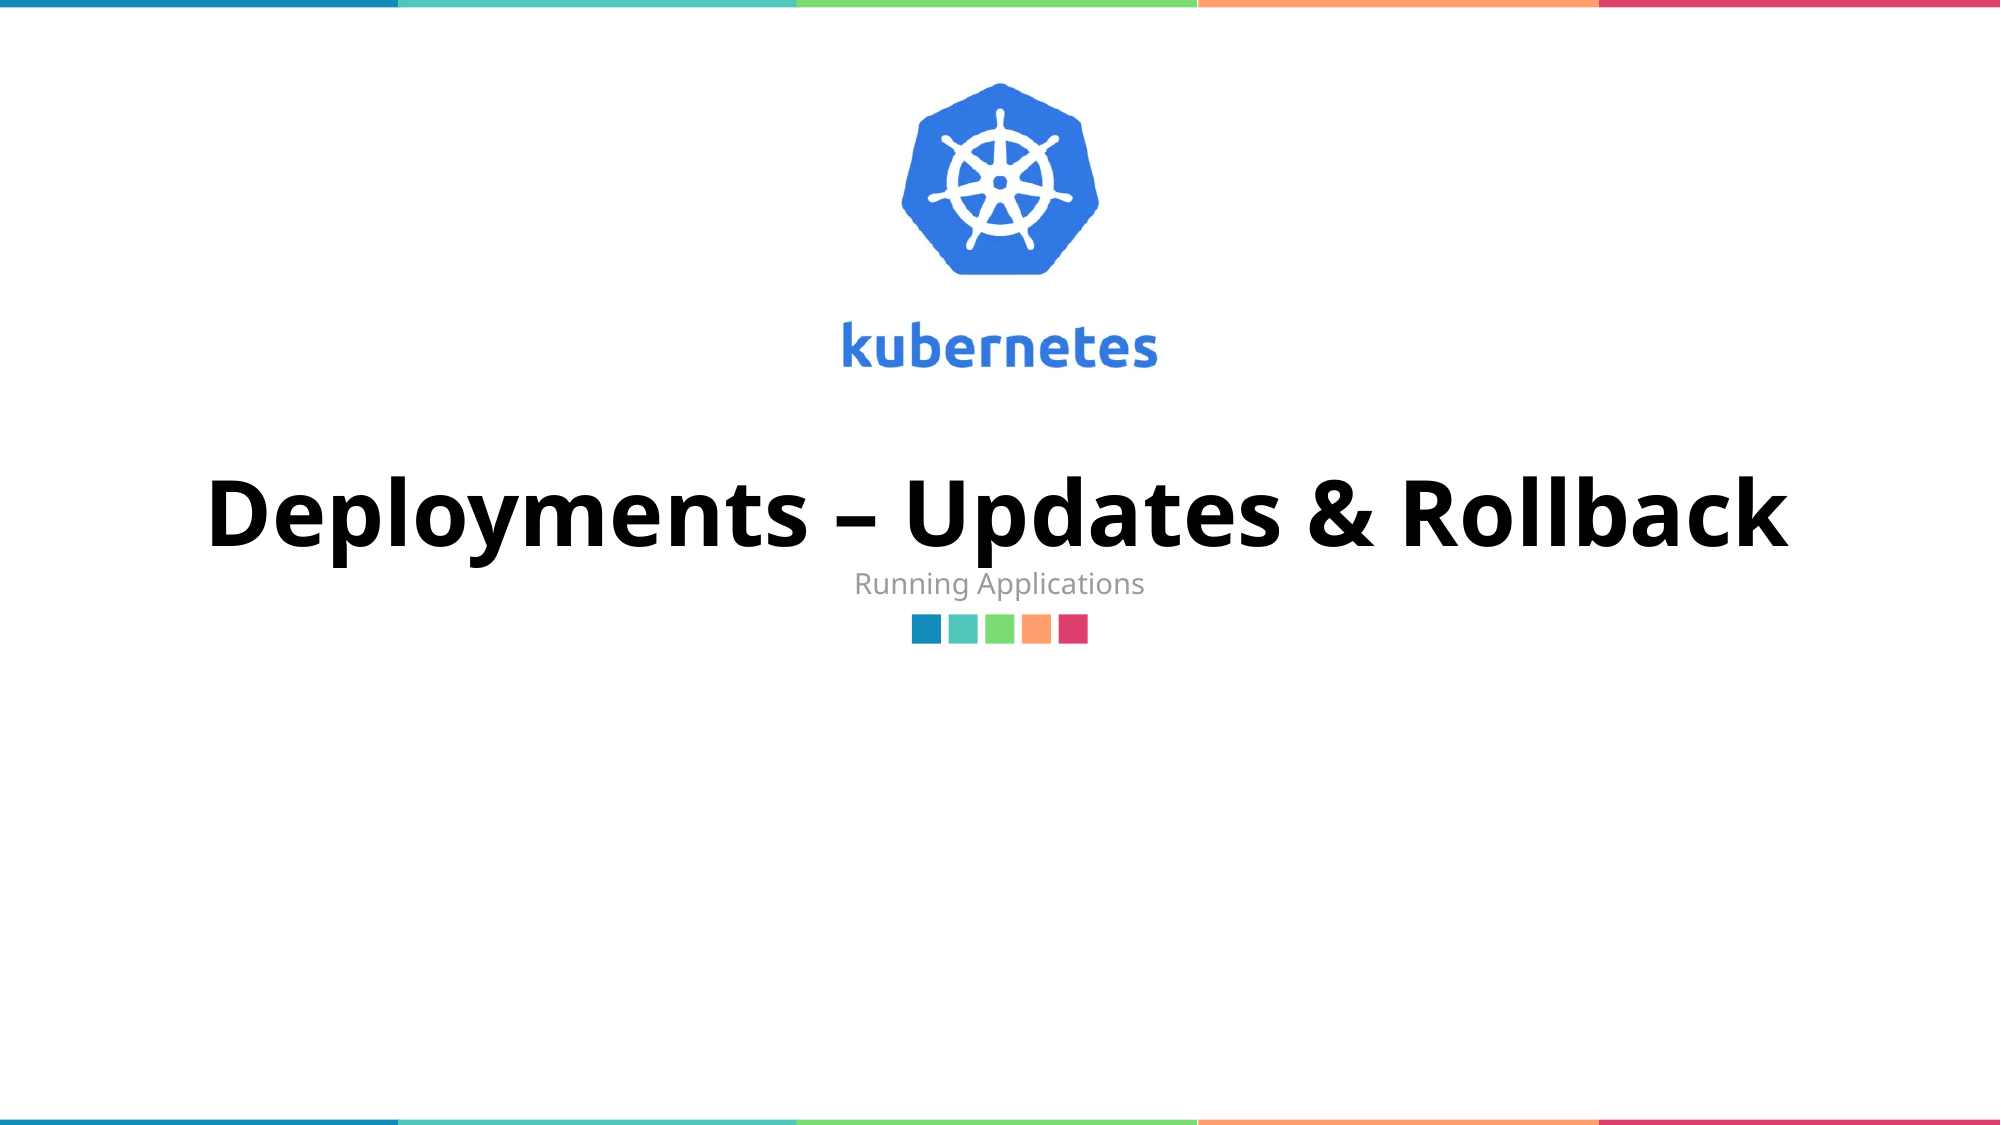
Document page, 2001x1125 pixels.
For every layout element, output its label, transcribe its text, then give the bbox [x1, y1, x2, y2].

text_box [948, 614, 978, 644]
text_box [1021, 614, 1051, 644]
text_box Running Applications [750, 556, 1249, 609]
text_box [1058, 614, 1088, 644]
text_box [911, 614, 941, 644]
title Deployments – Updates & Rollback [121, 450, 1875, 583]
text_box [985, 614, 1015, 644]
picture [681, 53, 1319, 393]
